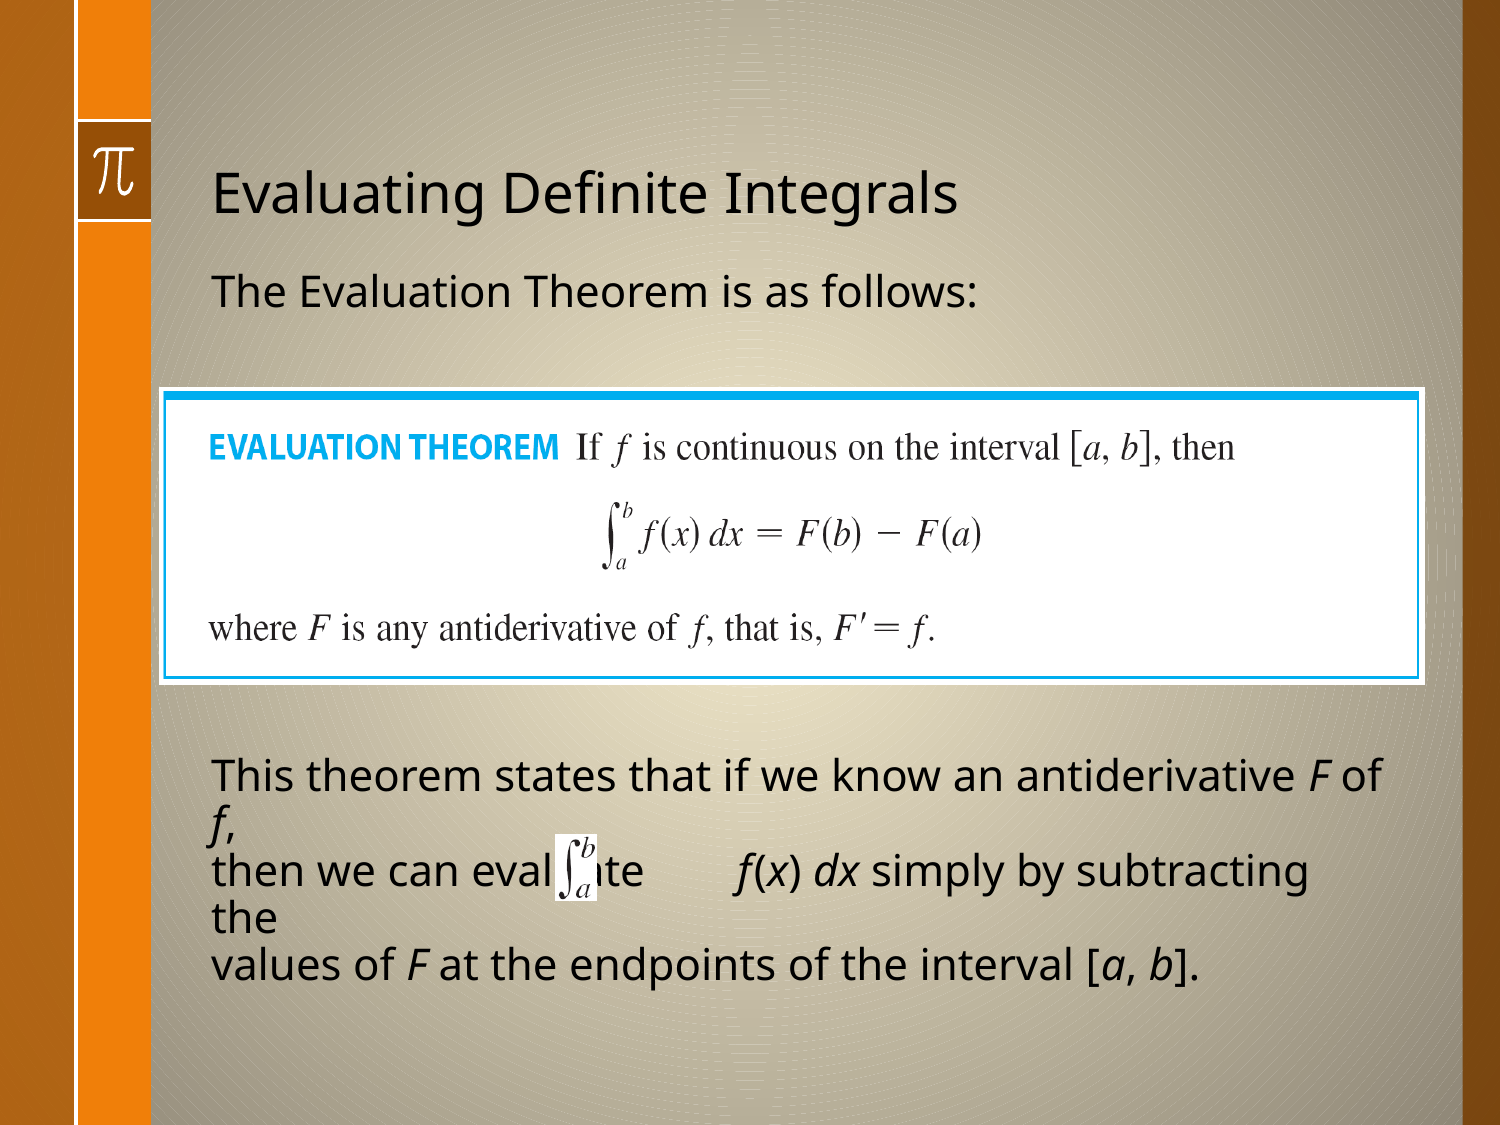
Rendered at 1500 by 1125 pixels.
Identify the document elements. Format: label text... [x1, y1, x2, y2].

list The Evaluation Theorem is as follows: This theorem states that if we know an antiderivative F of f, then we can evaluate f (x) dx simply by subtracting the values of F at the endpoints of the interval [a, b]. [196, 685, 1400, 1013]
picture [159, 387, 1425, 685]
list The Evaluation Theorem is as follows: This theorem states that if we know an antiderivative F of f, then we can evaluate f (x) dx simply by subtracting the values of F at the endpoints of the interval [a, b]. [196, 262, 1400, 387]
picture [555, 834, 597, 901]
title Evaluating Definite Integrals [196, 29, 1400, 233]
